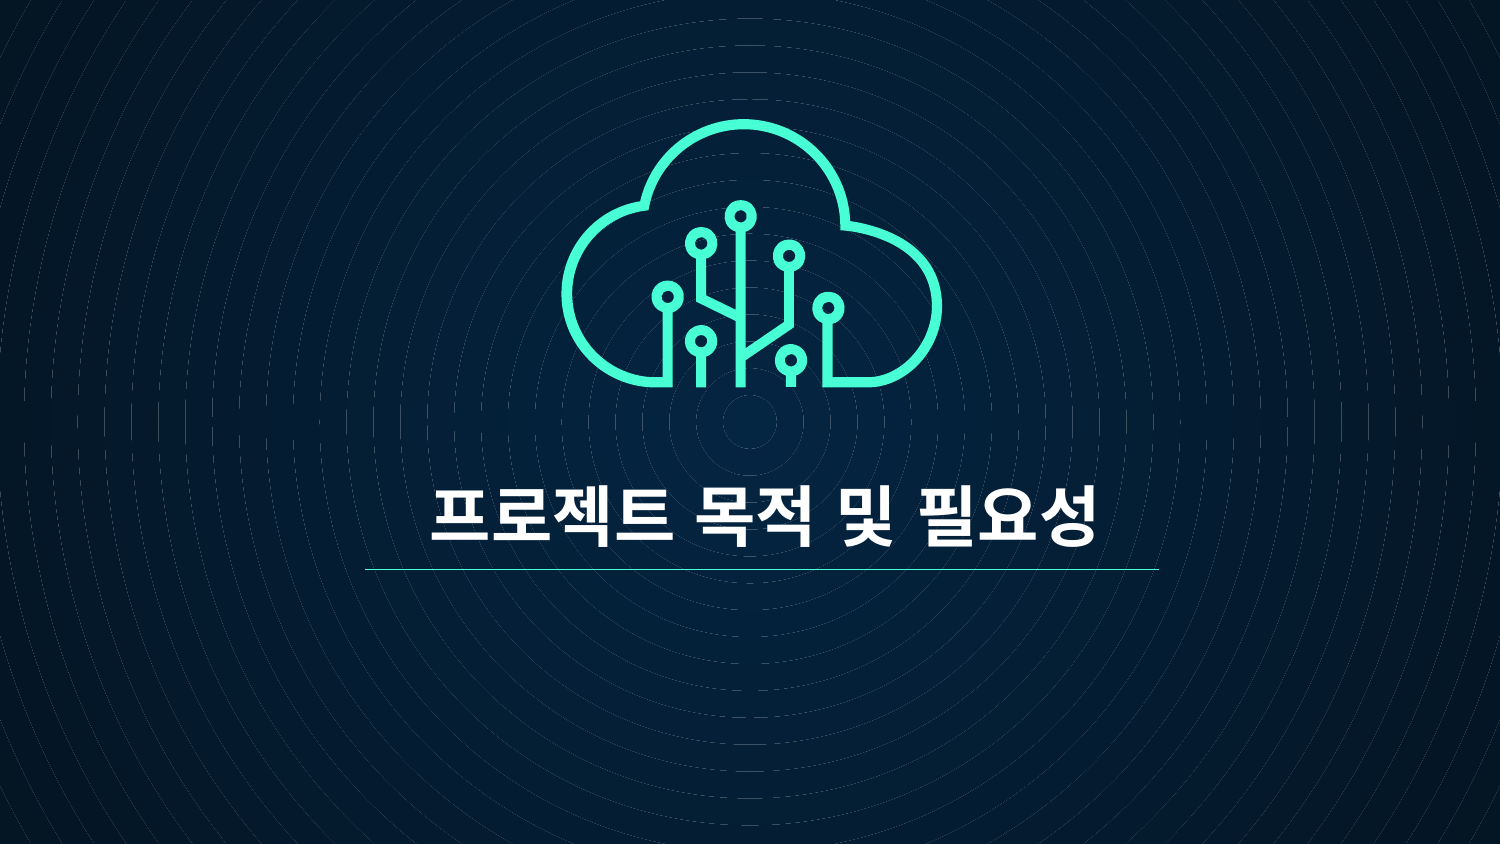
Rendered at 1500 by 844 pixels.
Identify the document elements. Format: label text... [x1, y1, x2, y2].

title 프로젝트 목적 및 필요성 [352, 411, 1179, 570]
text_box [557, 114, 943, 388]
